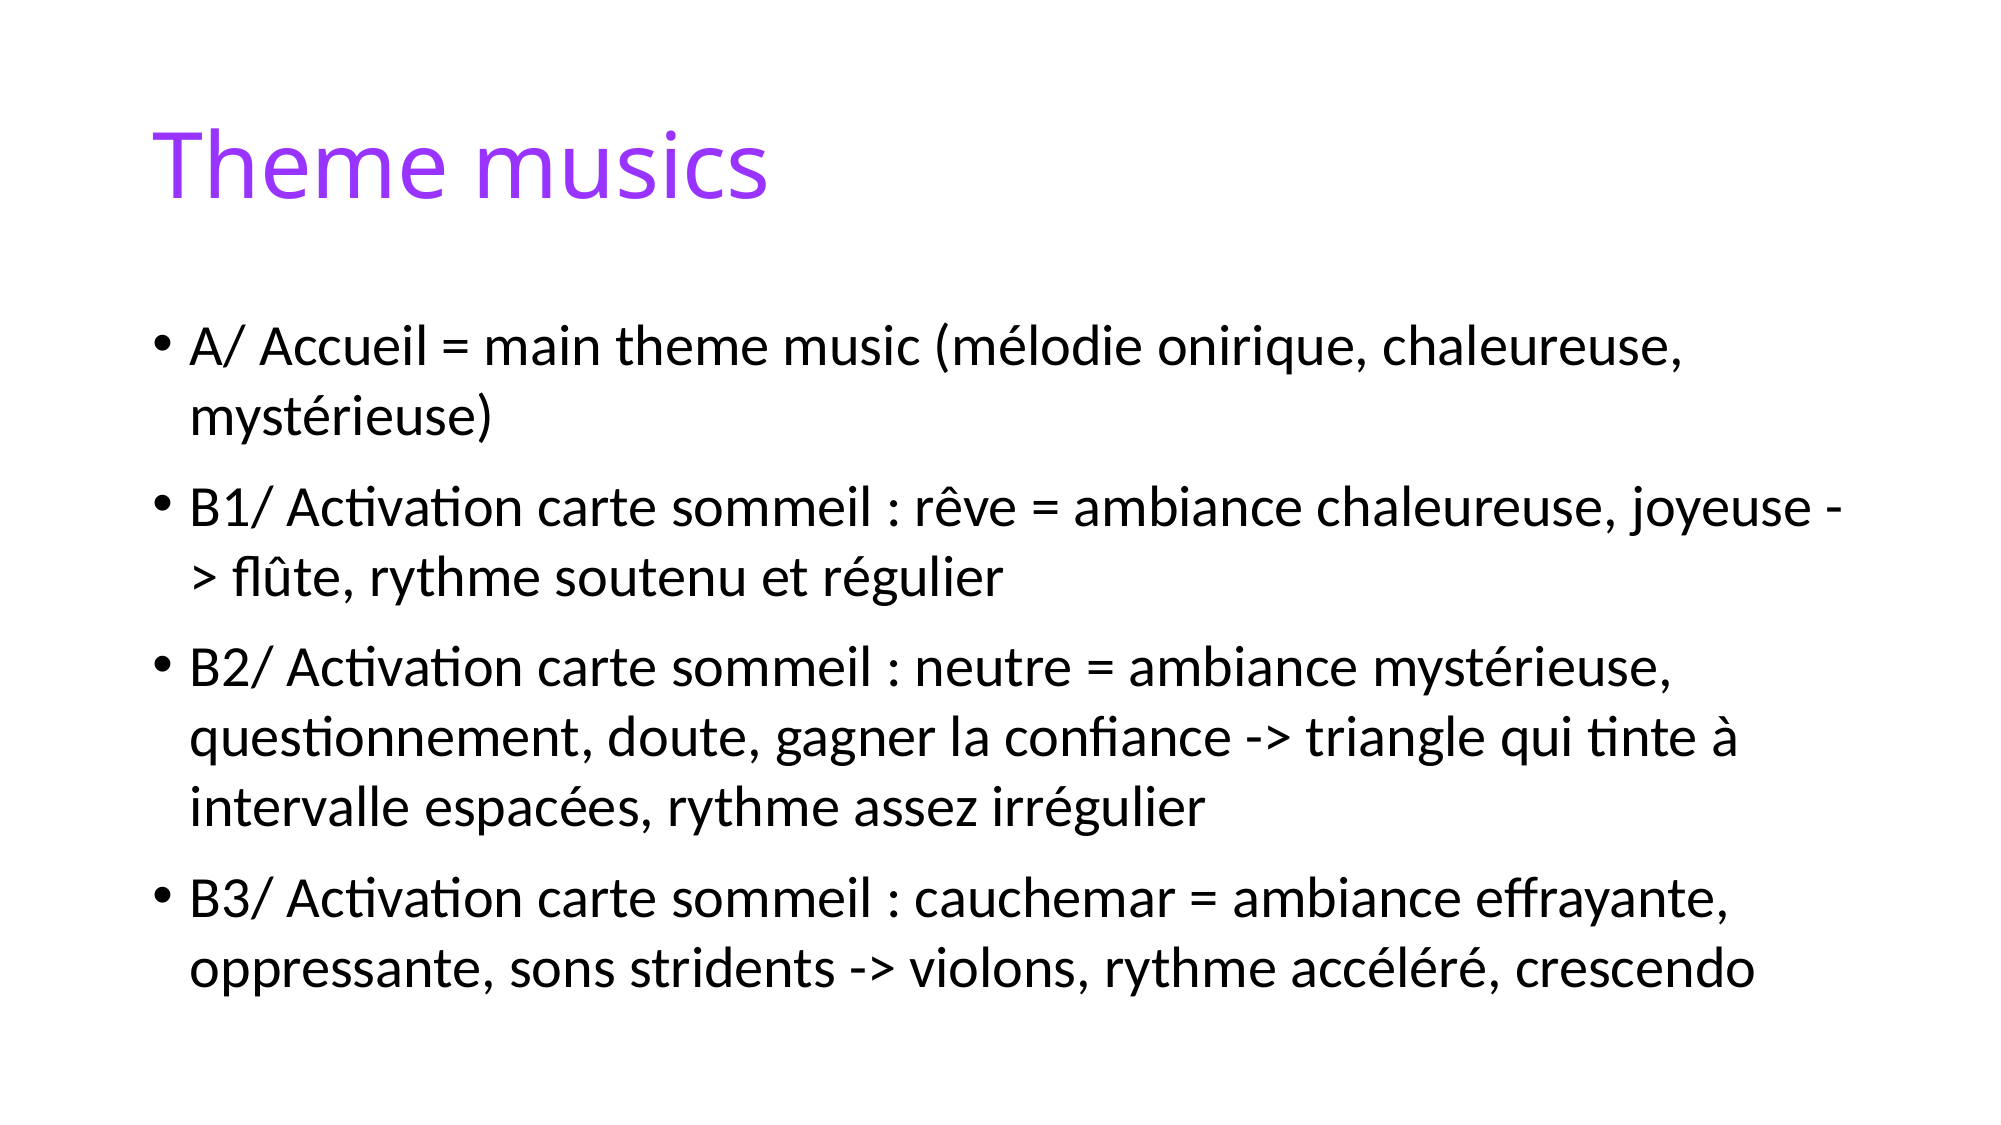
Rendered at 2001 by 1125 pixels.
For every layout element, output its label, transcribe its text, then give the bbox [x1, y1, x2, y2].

title Theme musics [137, 59, 1863, 278]
list A/ Accueil = main theme music (mélodie onirique, chaleureuse, mystérieuse) B1/ Activation carte sommeil : rêve = ambiance chaleureuse, joyeuse -> flûte, rythme soutenu et régulier B2/ Activation carte sommeil : neutre = ambiance mystérieuse, questionnement, doute, gagner la confiance -> triangle qui tinte à intervalle espacées, rythme assez irrégulier B3/ Activation carte sommeil : cauchemar = ambiance effrayante, oppressante, sons stridents -> violons, rythme accéléré, crescendo [137, 299, 1863, 1014]
